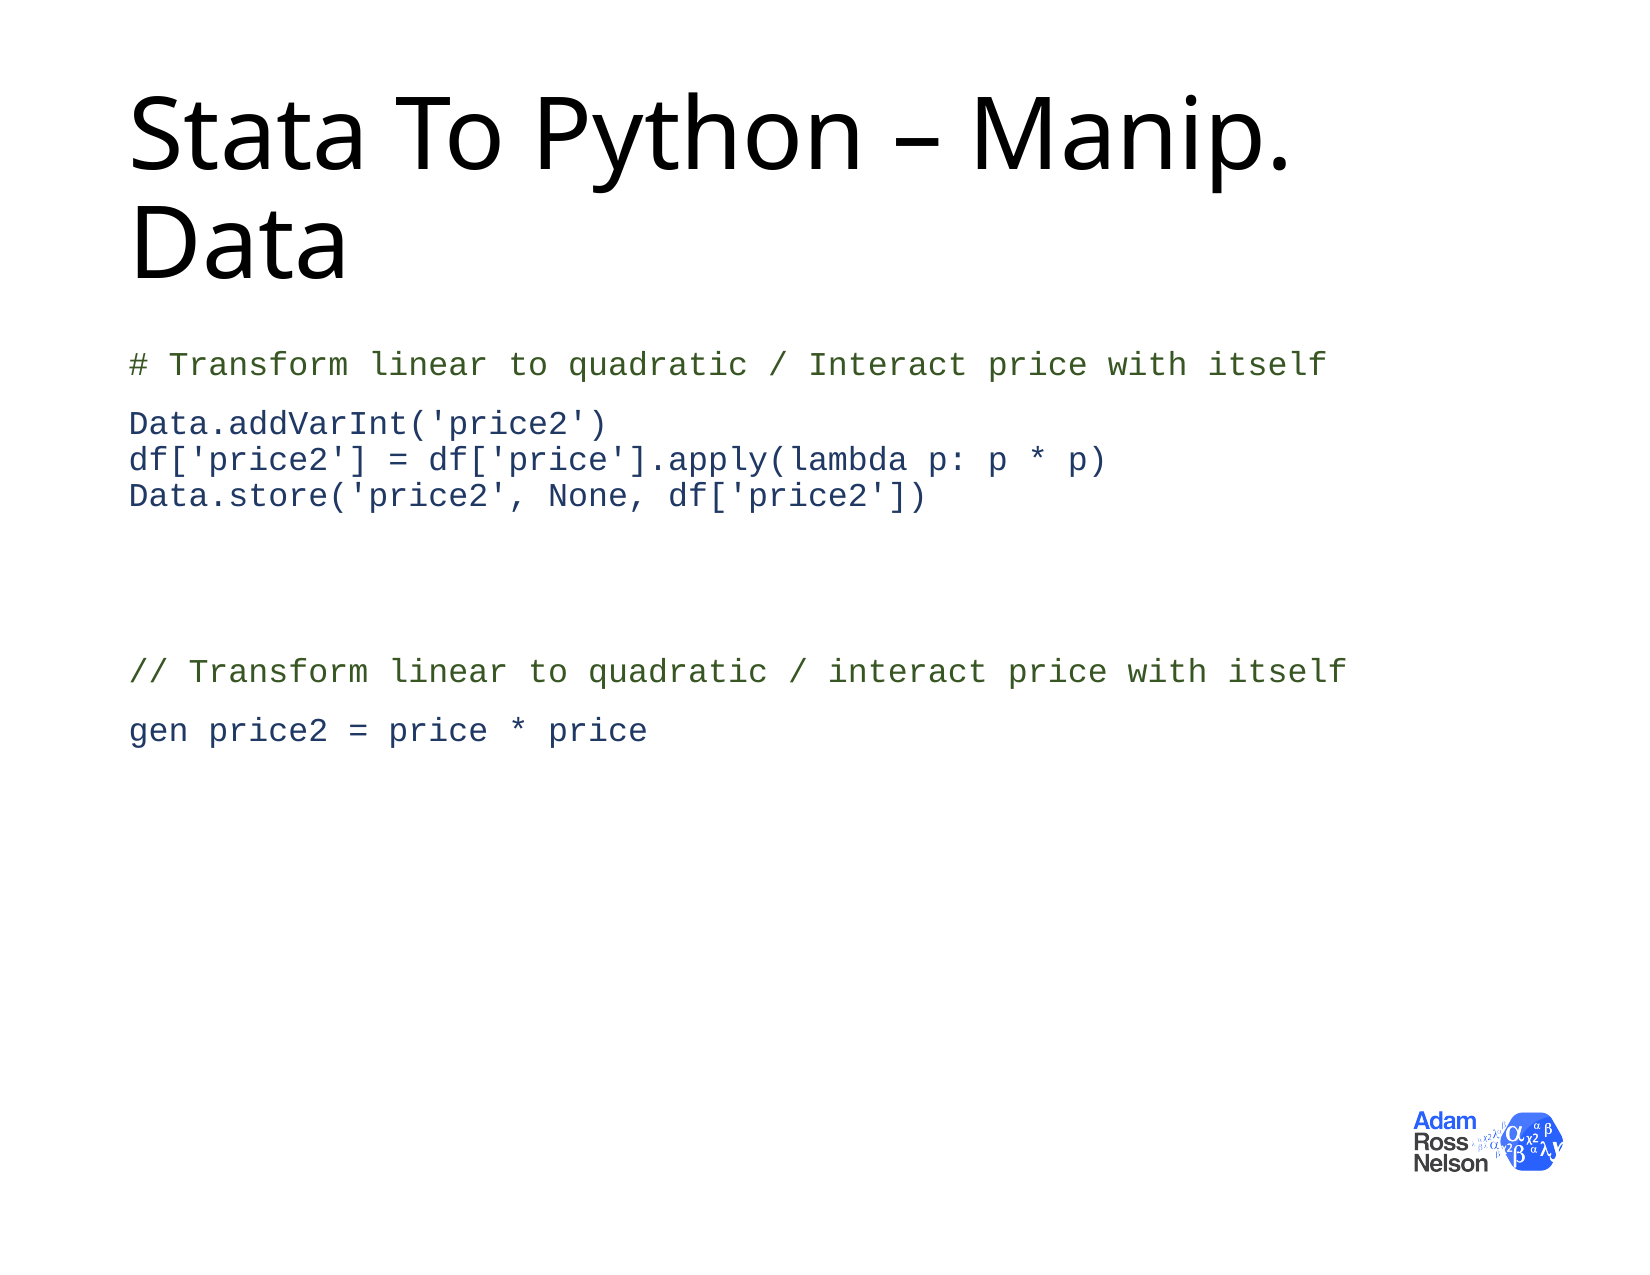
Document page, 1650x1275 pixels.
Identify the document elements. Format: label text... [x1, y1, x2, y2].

picture [1410, 1108, 1566, 1176]
title Stata To Python – Manip. Data [113, 67, 1537, 315]
list # Transform linear to quadratic / Interact price with itself Data.addVarInt('price2') df['price2'] = df['price'].apply(lambda p: p * p) Data.store('price2', None, df['price2']) // Transform linear to quadratic / interact price with itself gen price2 = price * price [113, 339, 1537, 1149]
